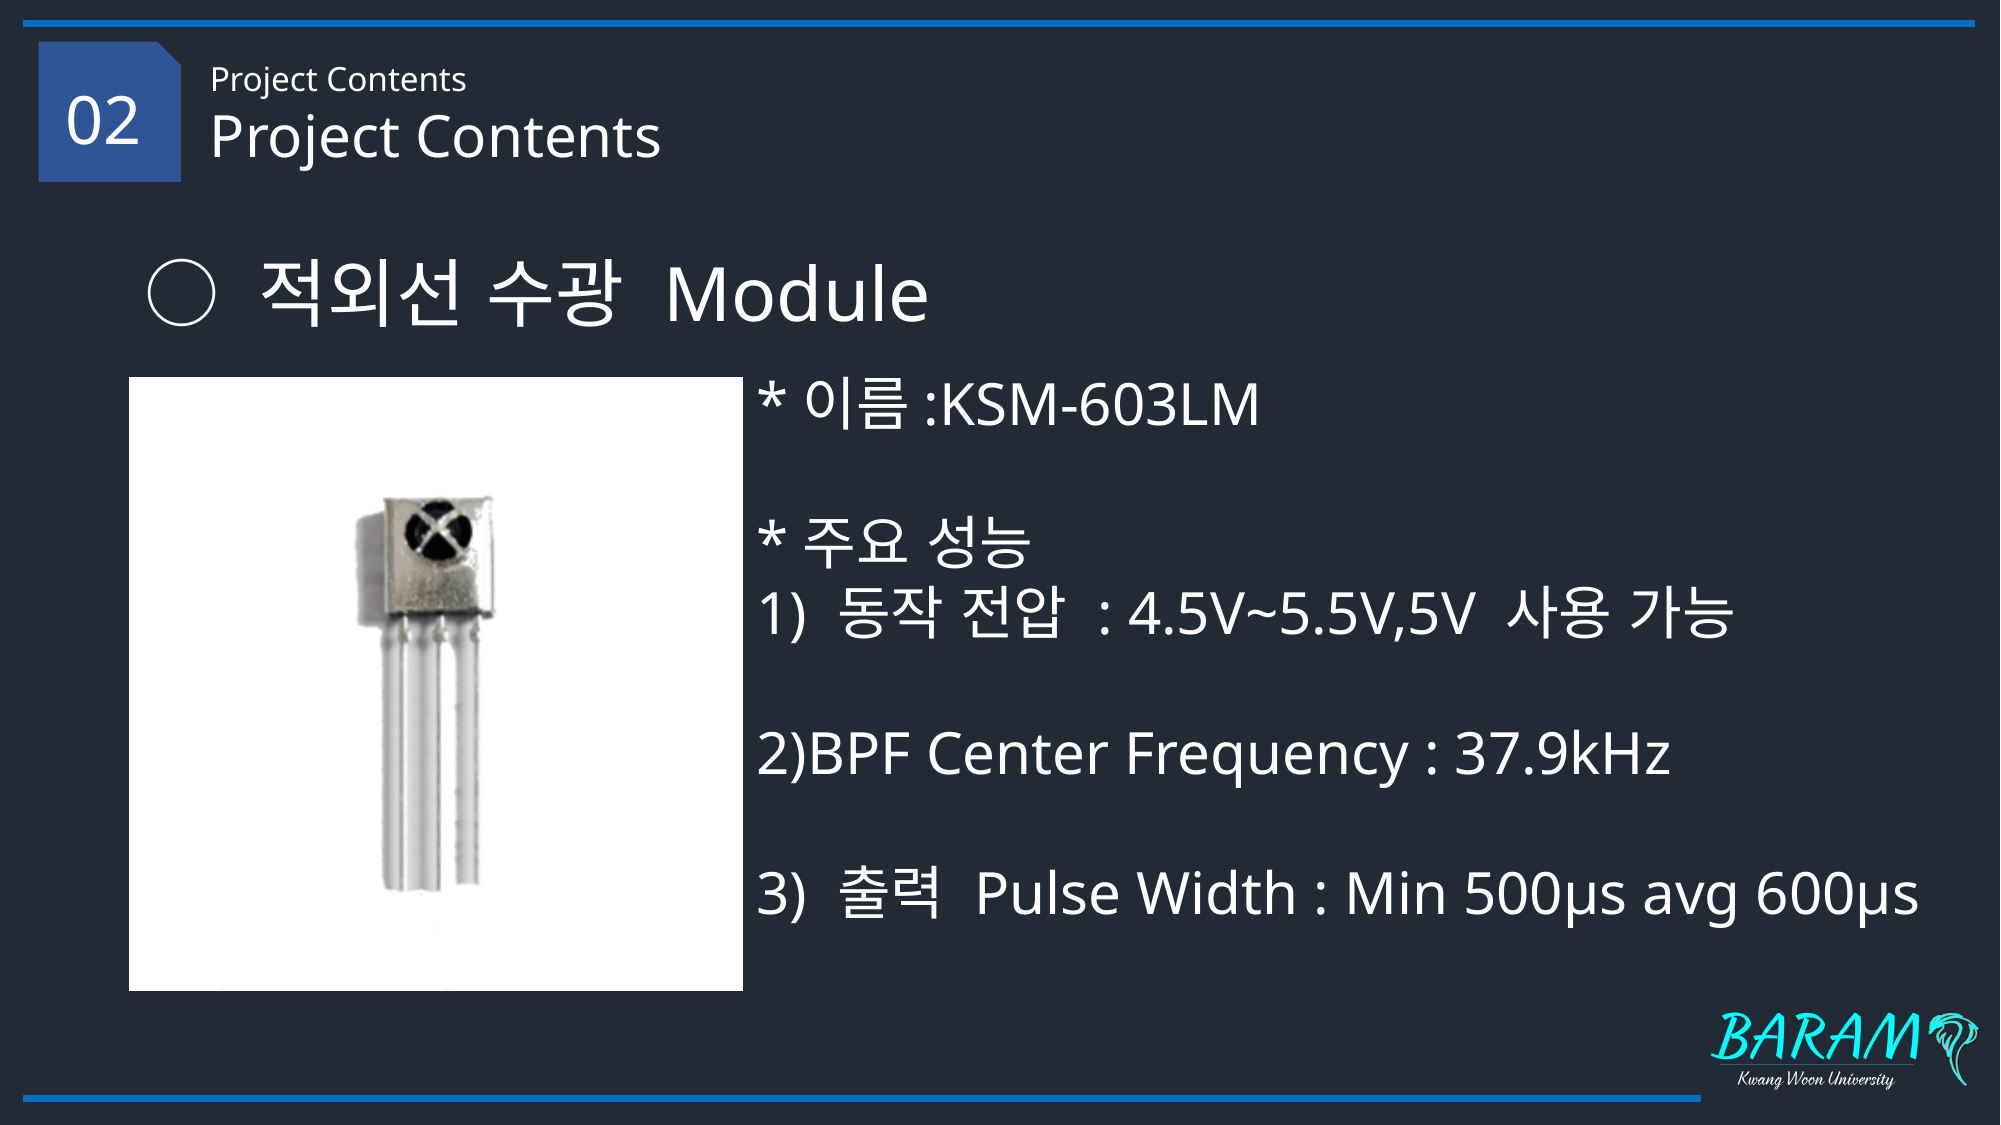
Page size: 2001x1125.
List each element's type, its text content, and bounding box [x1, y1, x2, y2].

text_box *이름:KSM-603LM *주요 성능 1) 동작 전압 : 4.5V~5.5V,5V 사용 가능 2)BPF Center Frequency : 37.9kHz 3) 출력 Pulse Width : Min 500μs avg 600μs [742, 359, 2000, 934]
picture [129, 377, 743, 991]
text_box Project Contents [195, 91, 1530, 177]
picture [1700, 999, 1986, 1102]
text_box Project Contents [195, 51, 1530, 91]
text_box ○ 적외선 수광 Module [129, 239, 1005, 345]
text_box 02 [37, 40, 182, 183]
